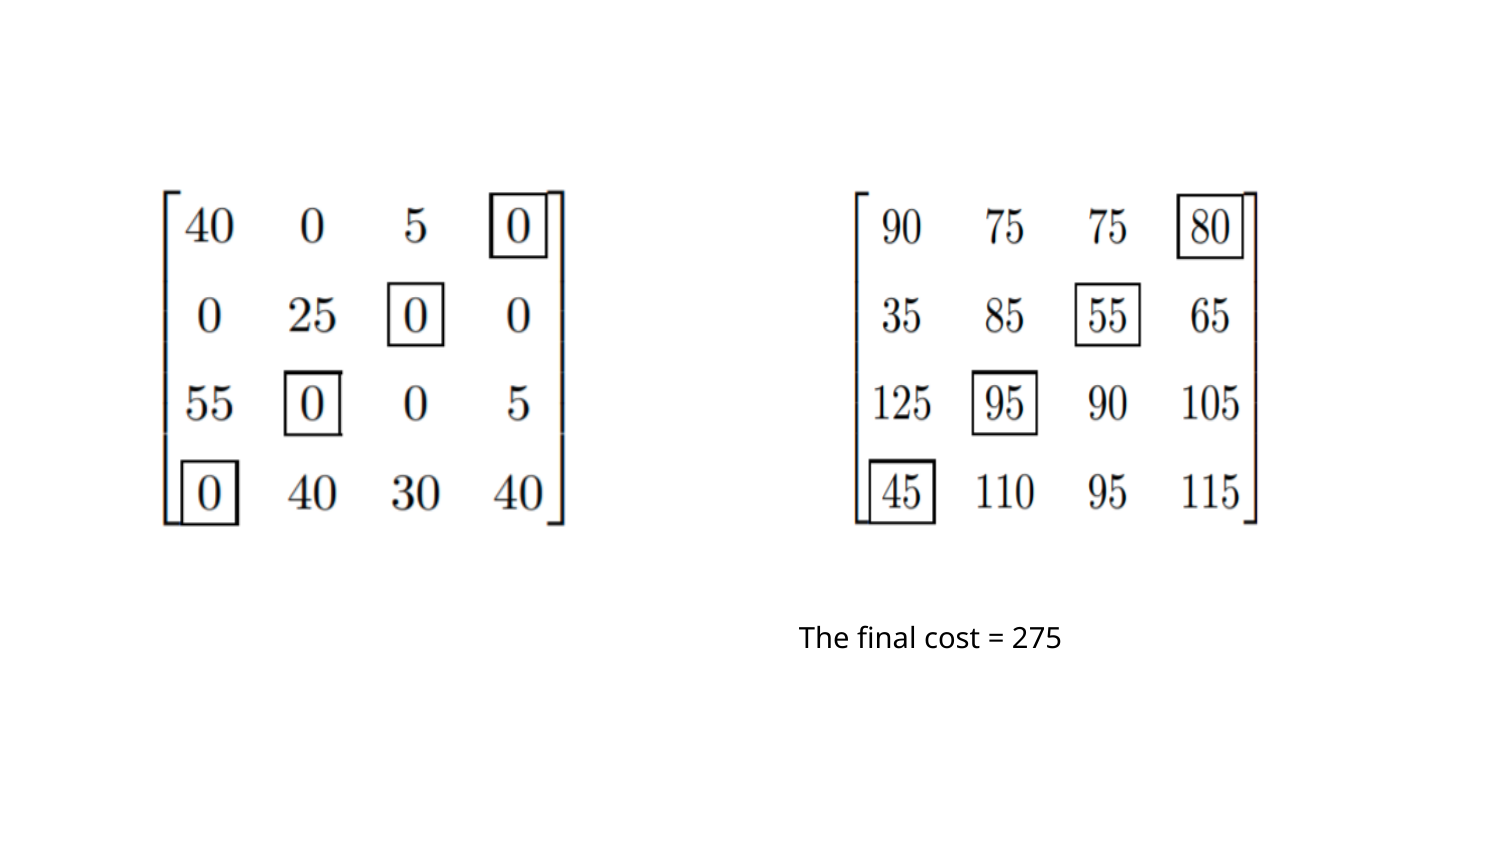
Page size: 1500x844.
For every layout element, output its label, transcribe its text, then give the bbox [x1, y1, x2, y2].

text_box The final cost = 275 [784, 604, 1330, 722]
picture [154, 180, 577, 538]
picture [843, 180, 1266, 538]
